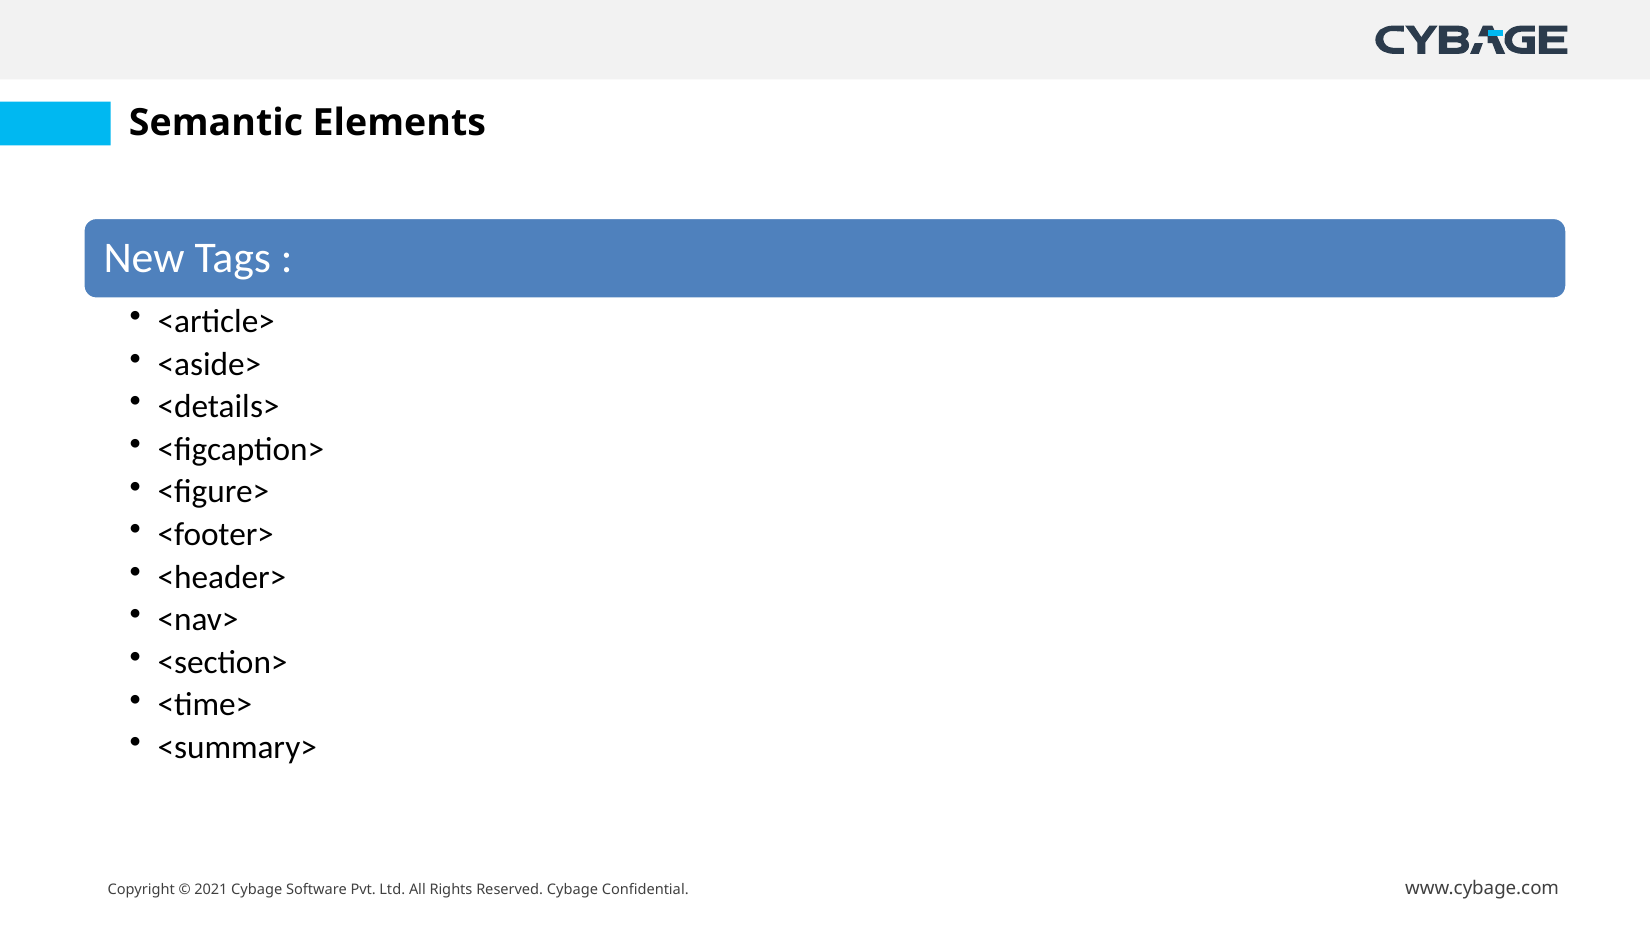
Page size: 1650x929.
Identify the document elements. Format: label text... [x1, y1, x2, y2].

title Semantic Elements [112, 89, 1598, 171]
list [82, 201, 1568, 815]
